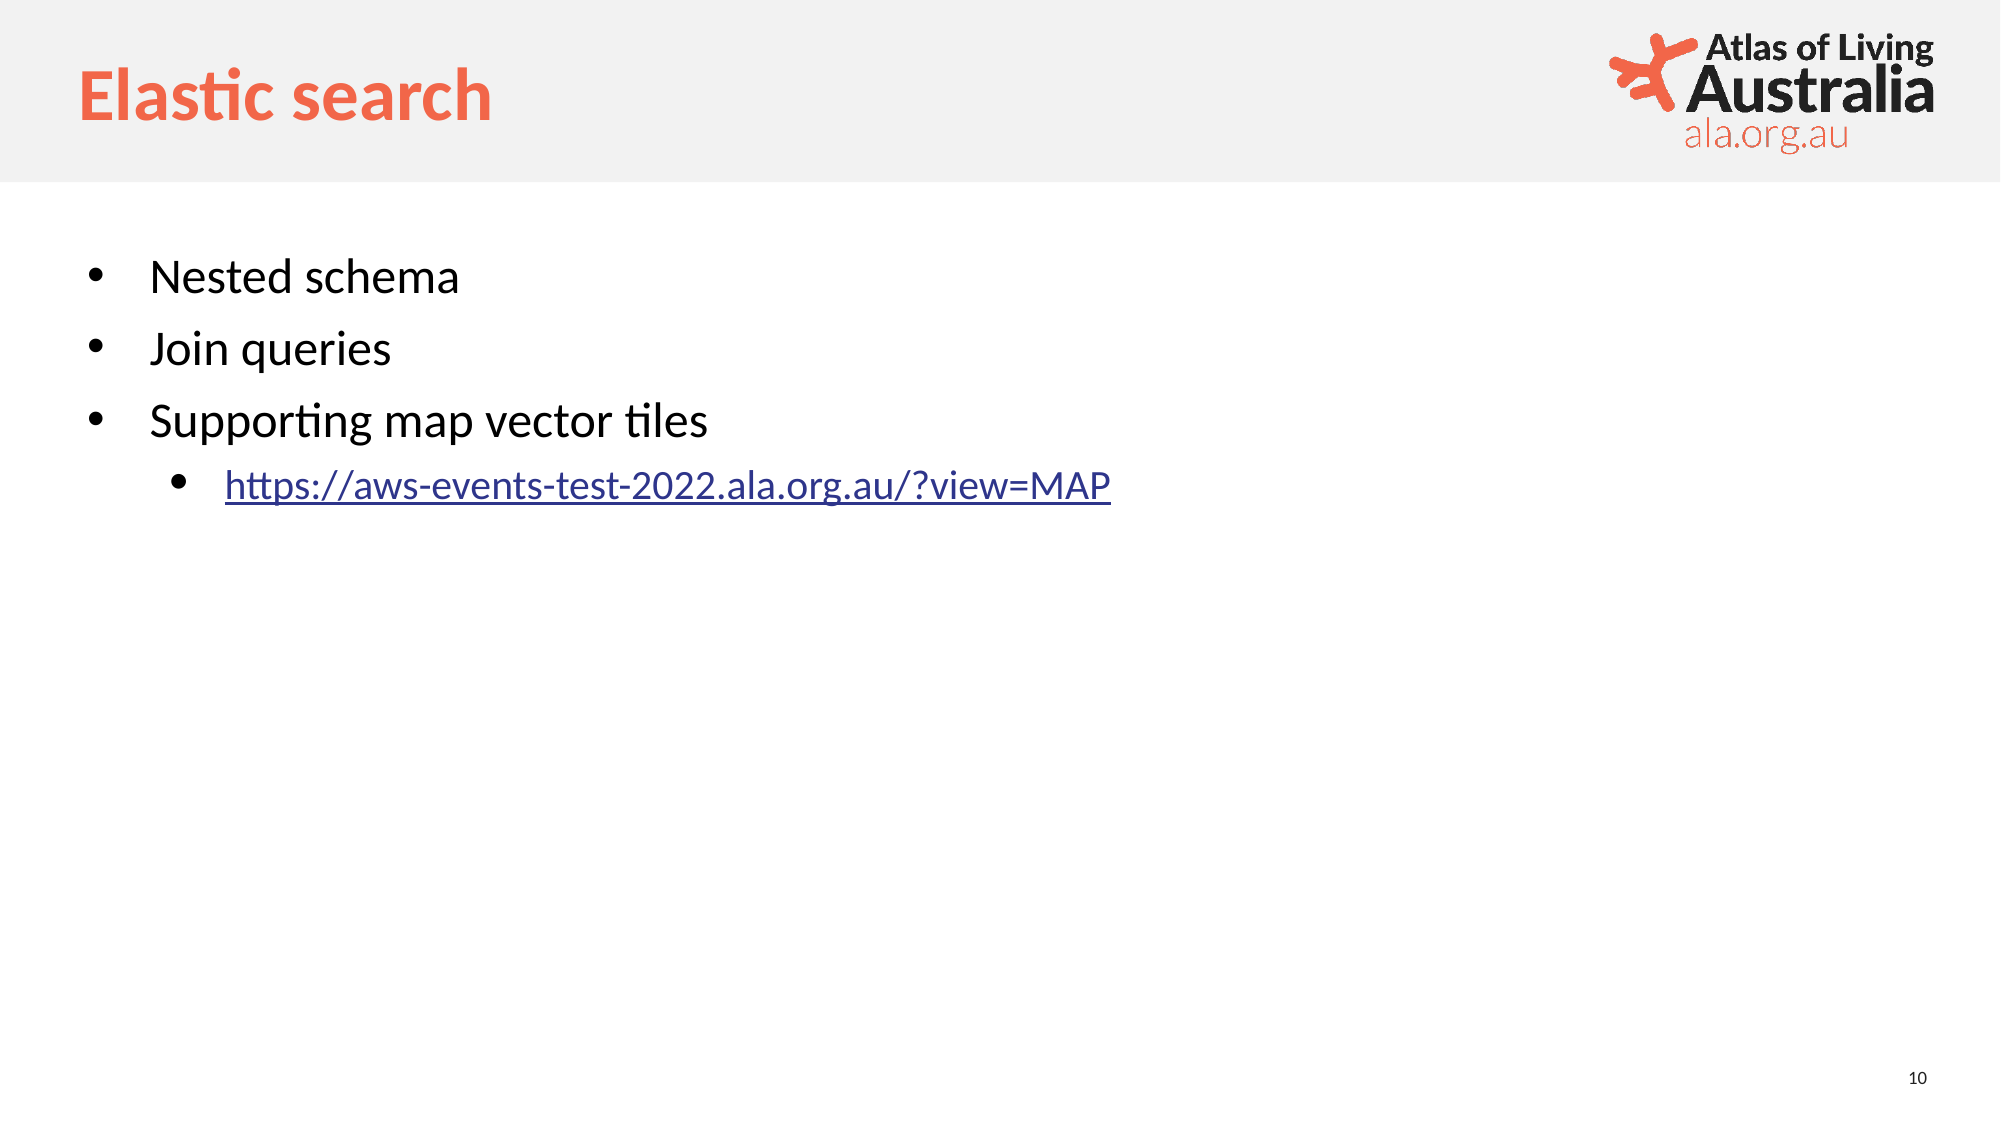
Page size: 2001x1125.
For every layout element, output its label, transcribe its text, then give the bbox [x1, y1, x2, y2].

slide_number ‹#› [1866, 1058, 1932, 1096]
picture [1590, 14, 1952, 173]
title Elastic search [78, 29, 1539, 153]
list Nested schema Join queries Supporting map vector tiles https://aws-events-test-2022.ala.org.au/?view=MAP [74, 231, 1926, 1021]
